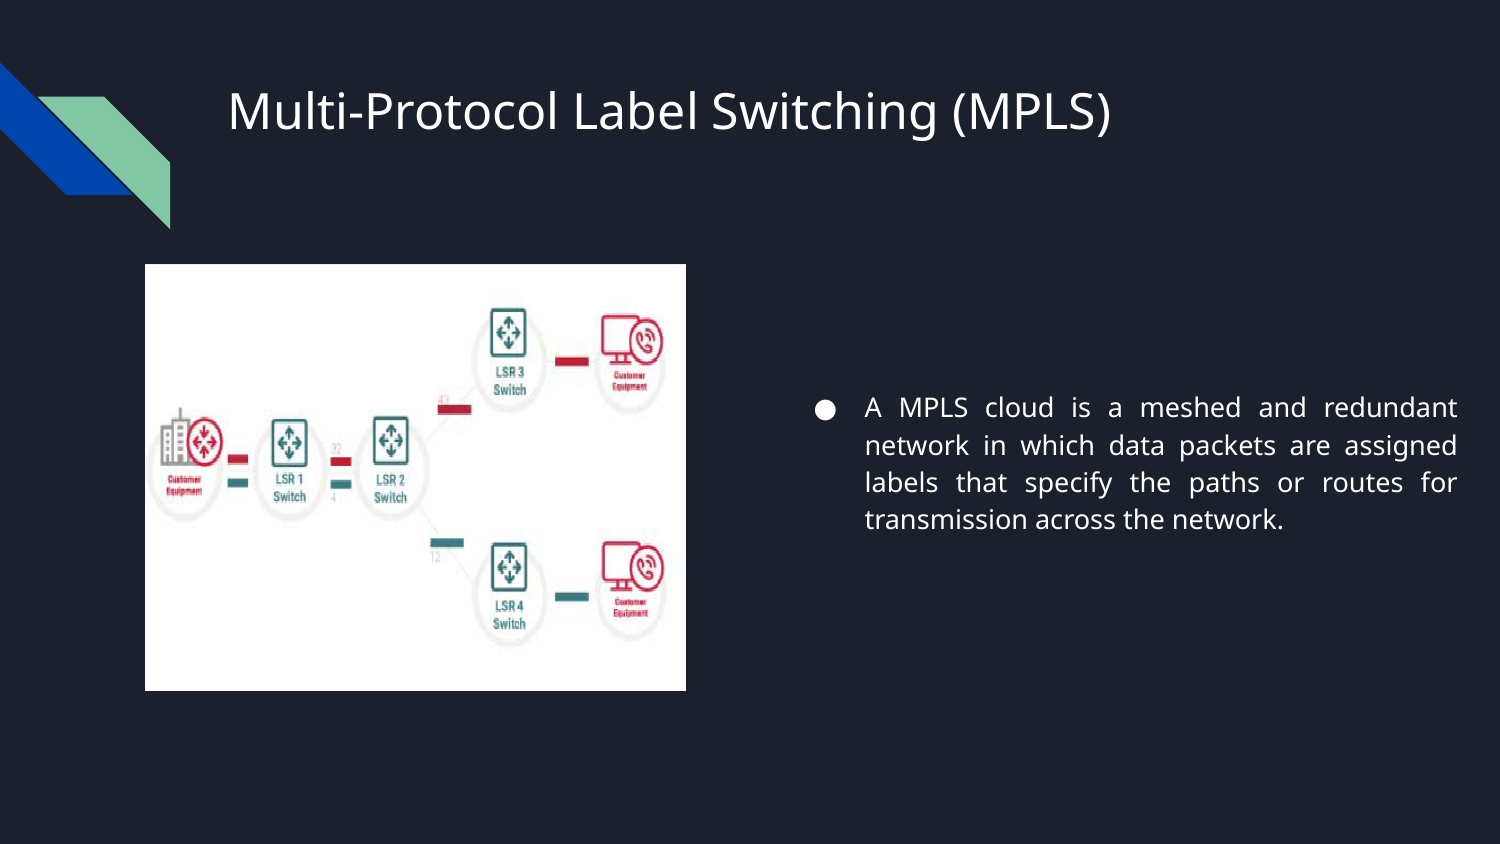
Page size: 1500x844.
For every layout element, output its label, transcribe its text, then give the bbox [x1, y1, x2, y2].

picture [145, 264, 686, 692]
title Multi-Protocol Label Switching (MPLS) [212, 64, 1460, 244]
list A MPLS cloud is a meshed and redundant network in which data packets are assigned labels that specify the paths or routes for transmission across the network. [774, 370, 1473, 691]
